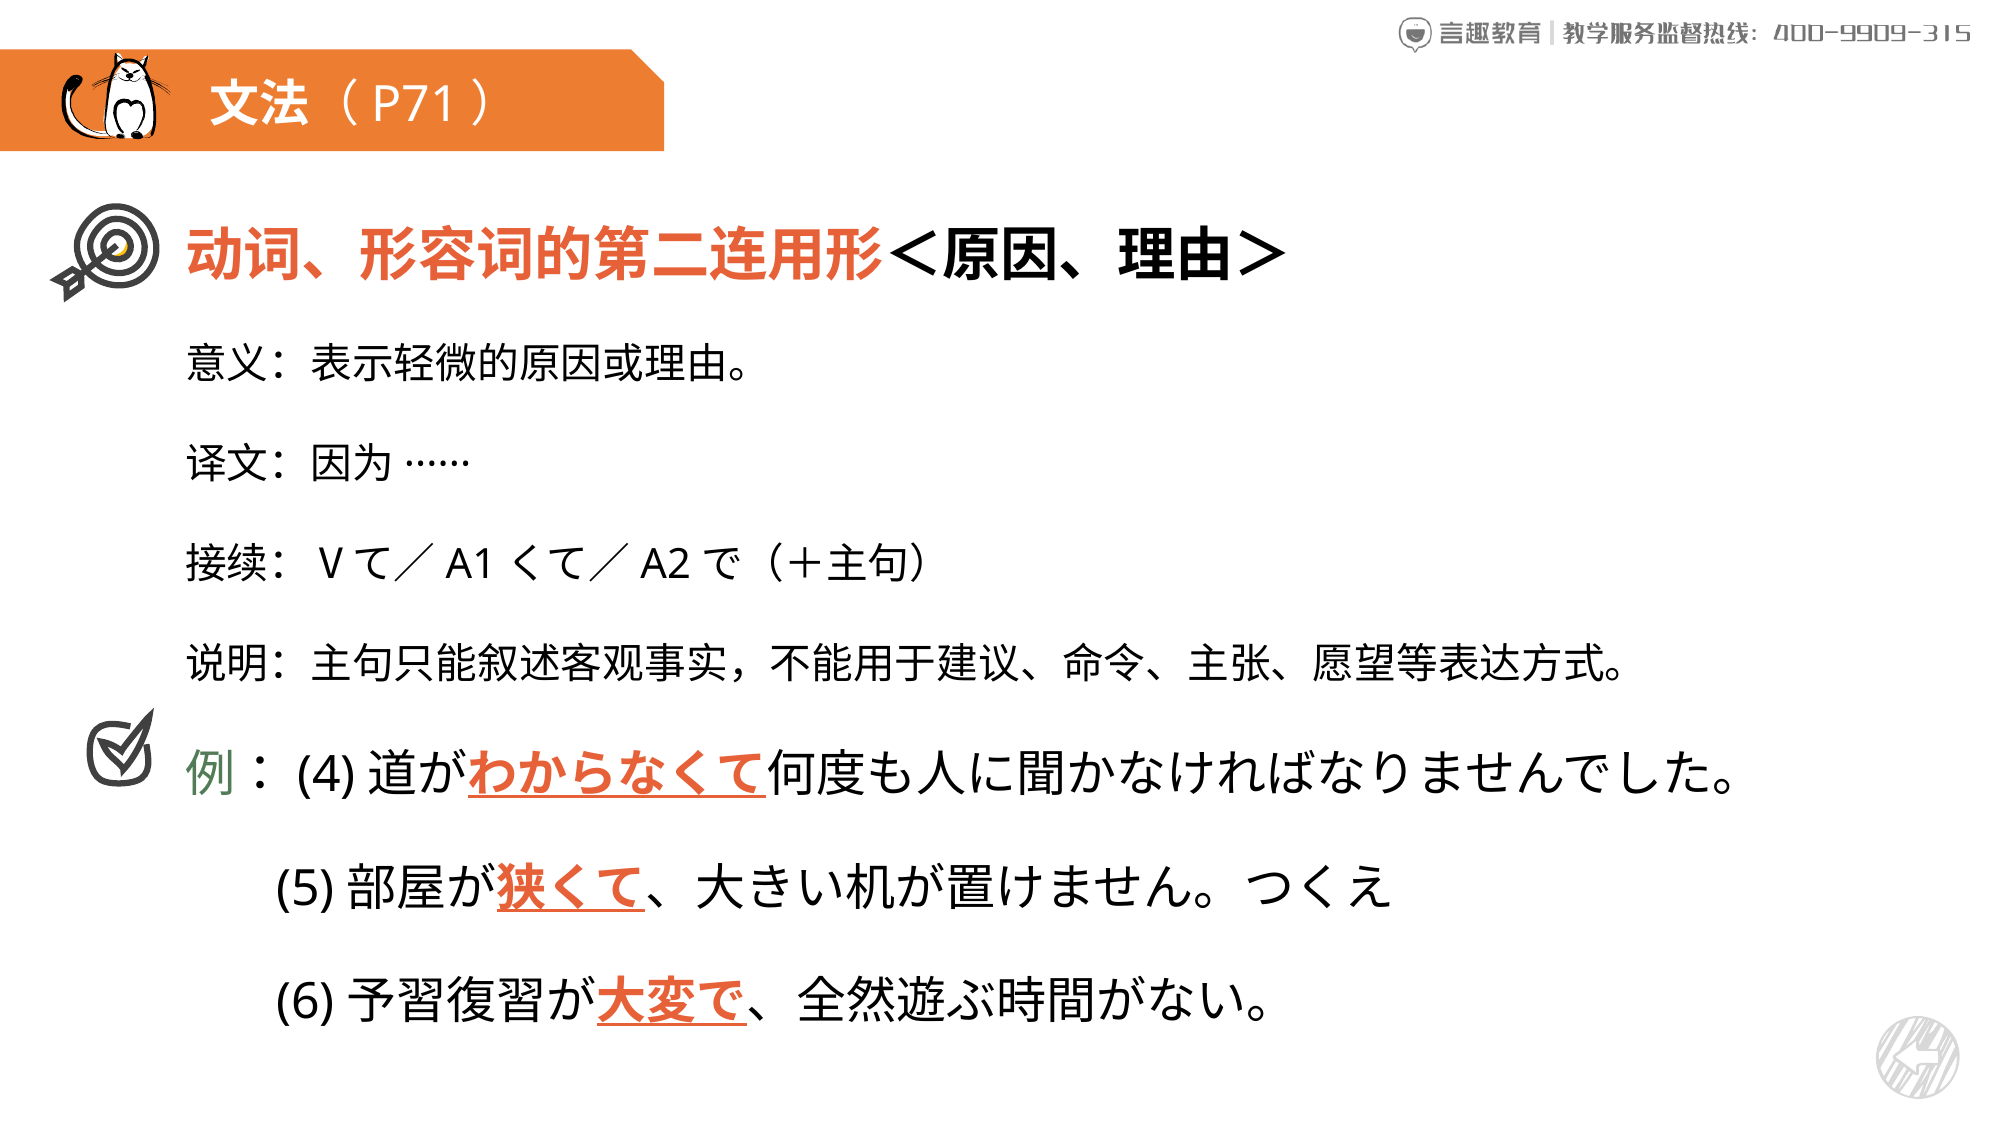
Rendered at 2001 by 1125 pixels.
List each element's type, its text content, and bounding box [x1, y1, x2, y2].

picture [1864, 1009, 1967, 1112]
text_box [51, 213, 159, 293]
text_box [0, 49, 665, 151]
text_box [89, 716, 150, 784]
text_box 动词、形容词的第二连用形＜原因、理由＞ 意义：表示轻微的原因或理由。 译文：因为······ 接续：Ⅴて／A1くて／A2で（＋主句） 说明：主句只能叙述客观事实，不能用于建议、命令、主张、愿望等表达方式。 例：(4)道がわからなくて何度も人に聞かなければなりませんでした。 (5)部屋が狭くて、大きい机が置けません。つくえ (6)予習復習が大変で、全然遊ぶ時間がない。 [170, 139, 1922, 1026]
